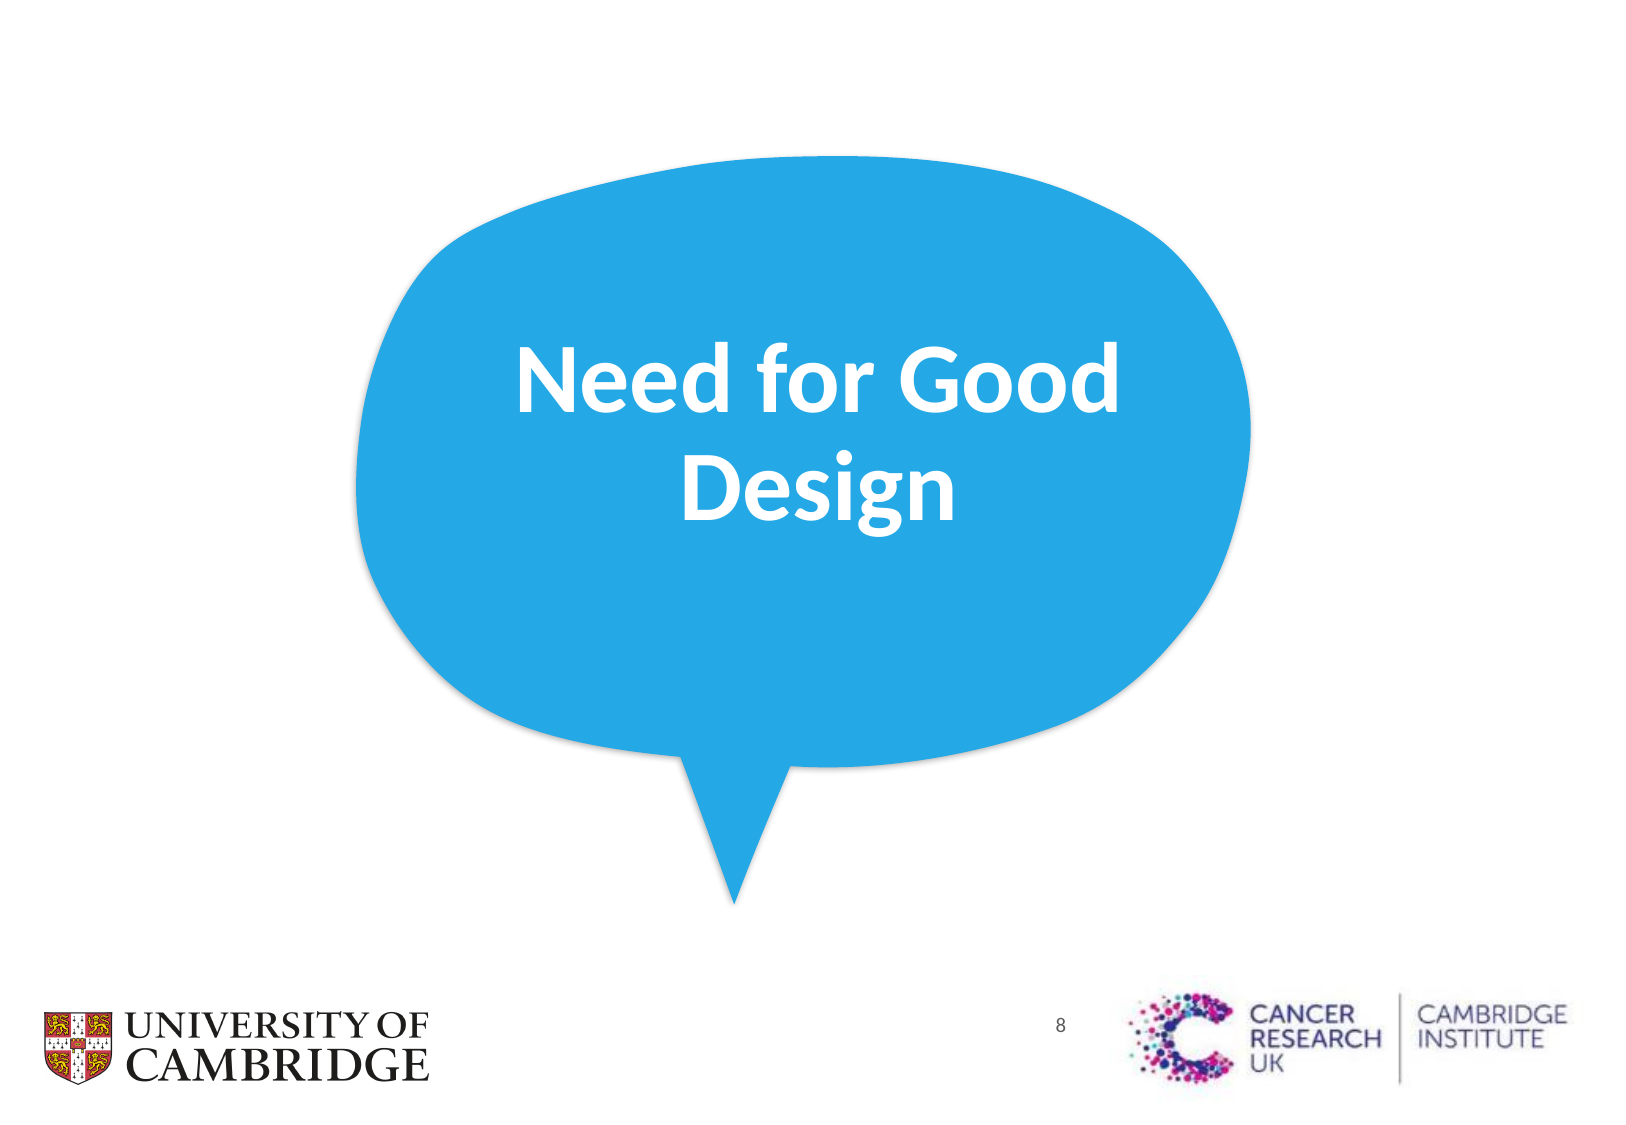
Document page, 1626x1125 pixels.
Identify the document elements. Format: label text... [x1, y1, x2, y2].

picture [44, 1011, 429, 1085]
picture [1107, 975, 1621, 1113]
text_box 8 [1055, 1011, 1101, 1074]
text_box [355, 155, 1252, 906]
title Need for Good Design [479, 326, 1158, 610]
